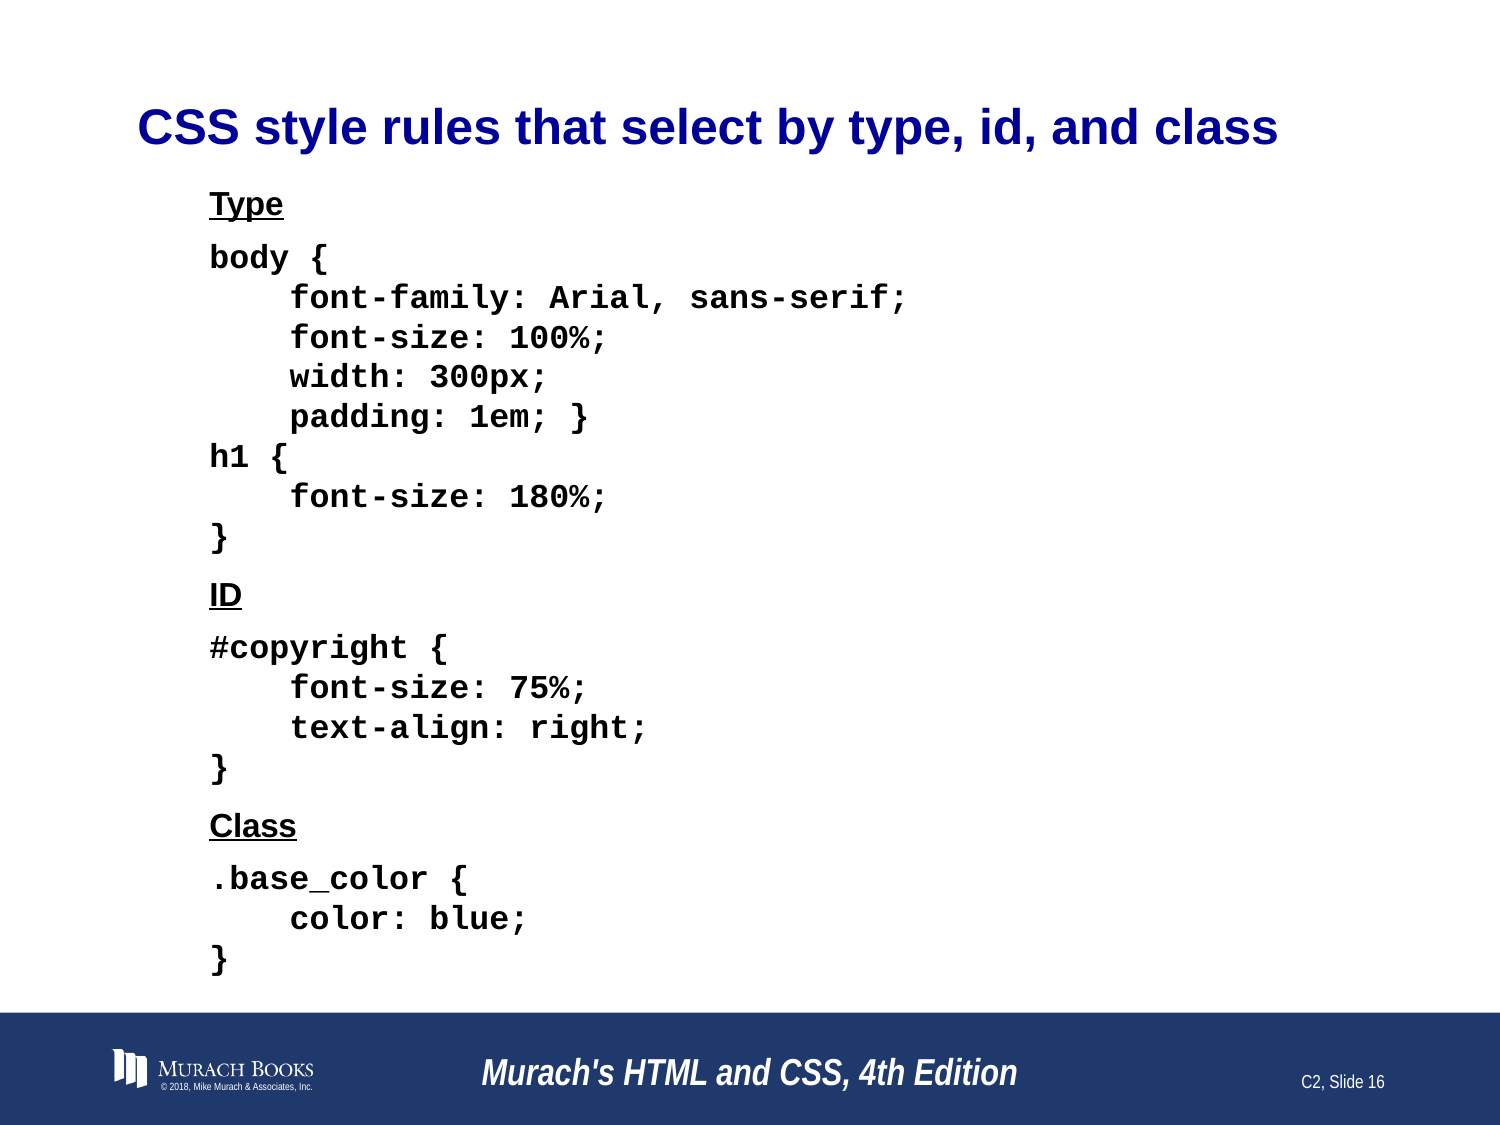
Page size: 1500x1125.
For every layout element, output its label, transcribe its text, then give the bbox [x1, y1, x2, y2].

title CSS style rules that select by type, id, and class [137, 94, 1338, 156]
footer © 2018, Mike Murach & Associates, Inc. [12, 1025, 463, 1100]
slide_number Murach's HTML and CSS, 4th Edition [463, 1025, 1050, 1100]
slide_number C2, Slide 16 [1087, 1025, 1400, 1100]
list Type body { font-family: Arial, sans-serif; font-size: 100%; width: 300px; padding: 1em; } h1 { font-size: 180%; } ID #copyright { font-size: 75%; text-align: right; } Class .base_color { color: blue; } [137, 174, 1350, 975]
